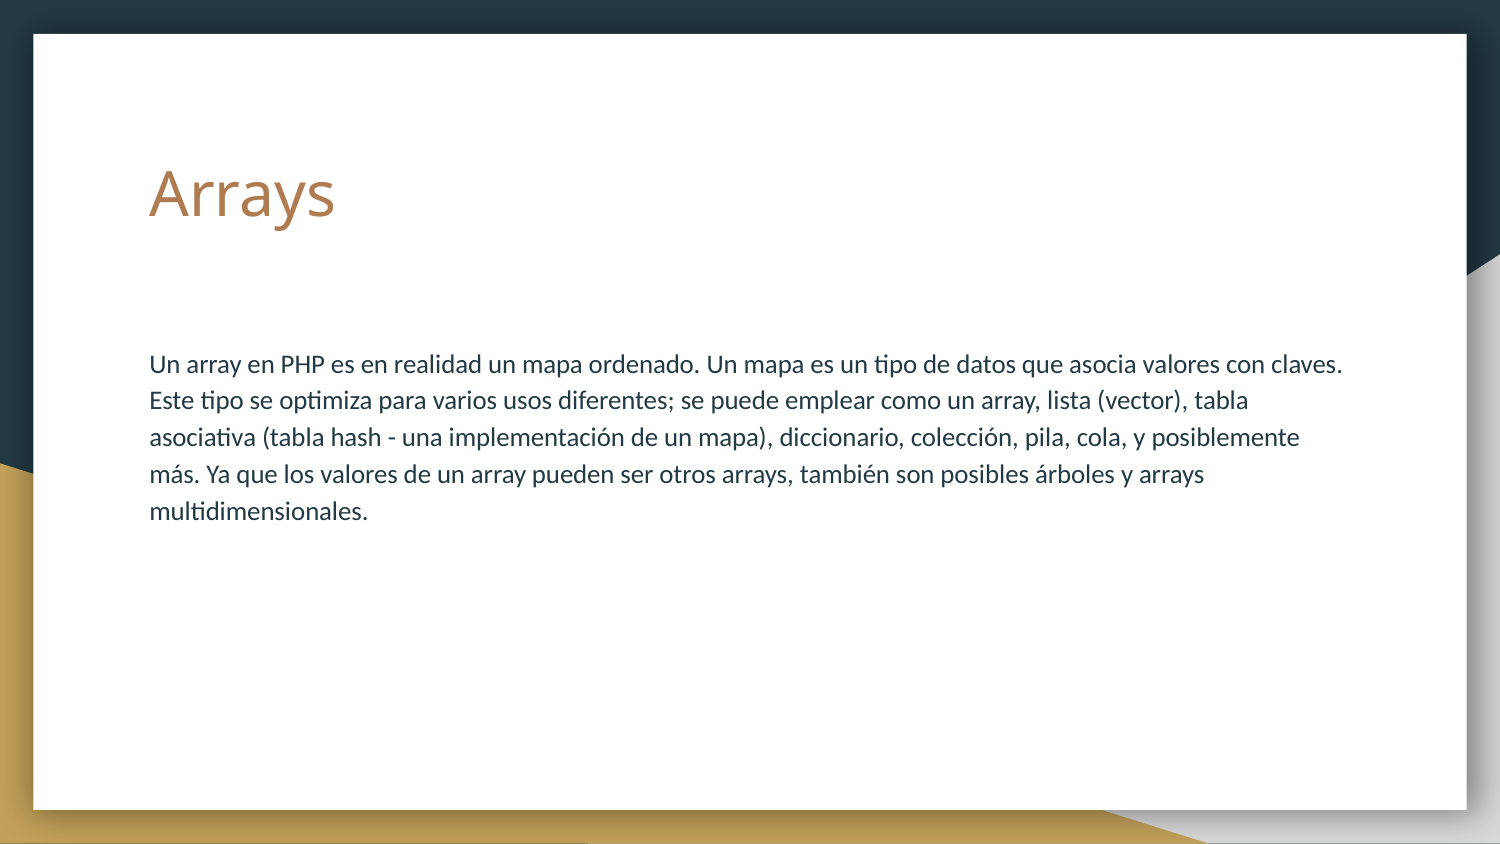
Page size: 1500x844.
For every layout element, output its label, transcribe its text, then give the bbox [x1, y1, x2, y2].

list Un array en PHP es en realidad un mapa ordenado. Un mapa es un tipo de datos que asocia valores con claves. Este tipo se optimiza para varios usos diferentes; se puede emplear como un array, lista (vector), tabla asociativa (tabla hash - una implementación de un mapa), diccionario, colección, pila, cola, y posiblemente más. Ya que los valores de un array pueden ser otros arrays, también son posibles árboles y arrays multidimensionales. [134, 326, 1366, 542]
title Arrays [134, 138, 1366, 296]
